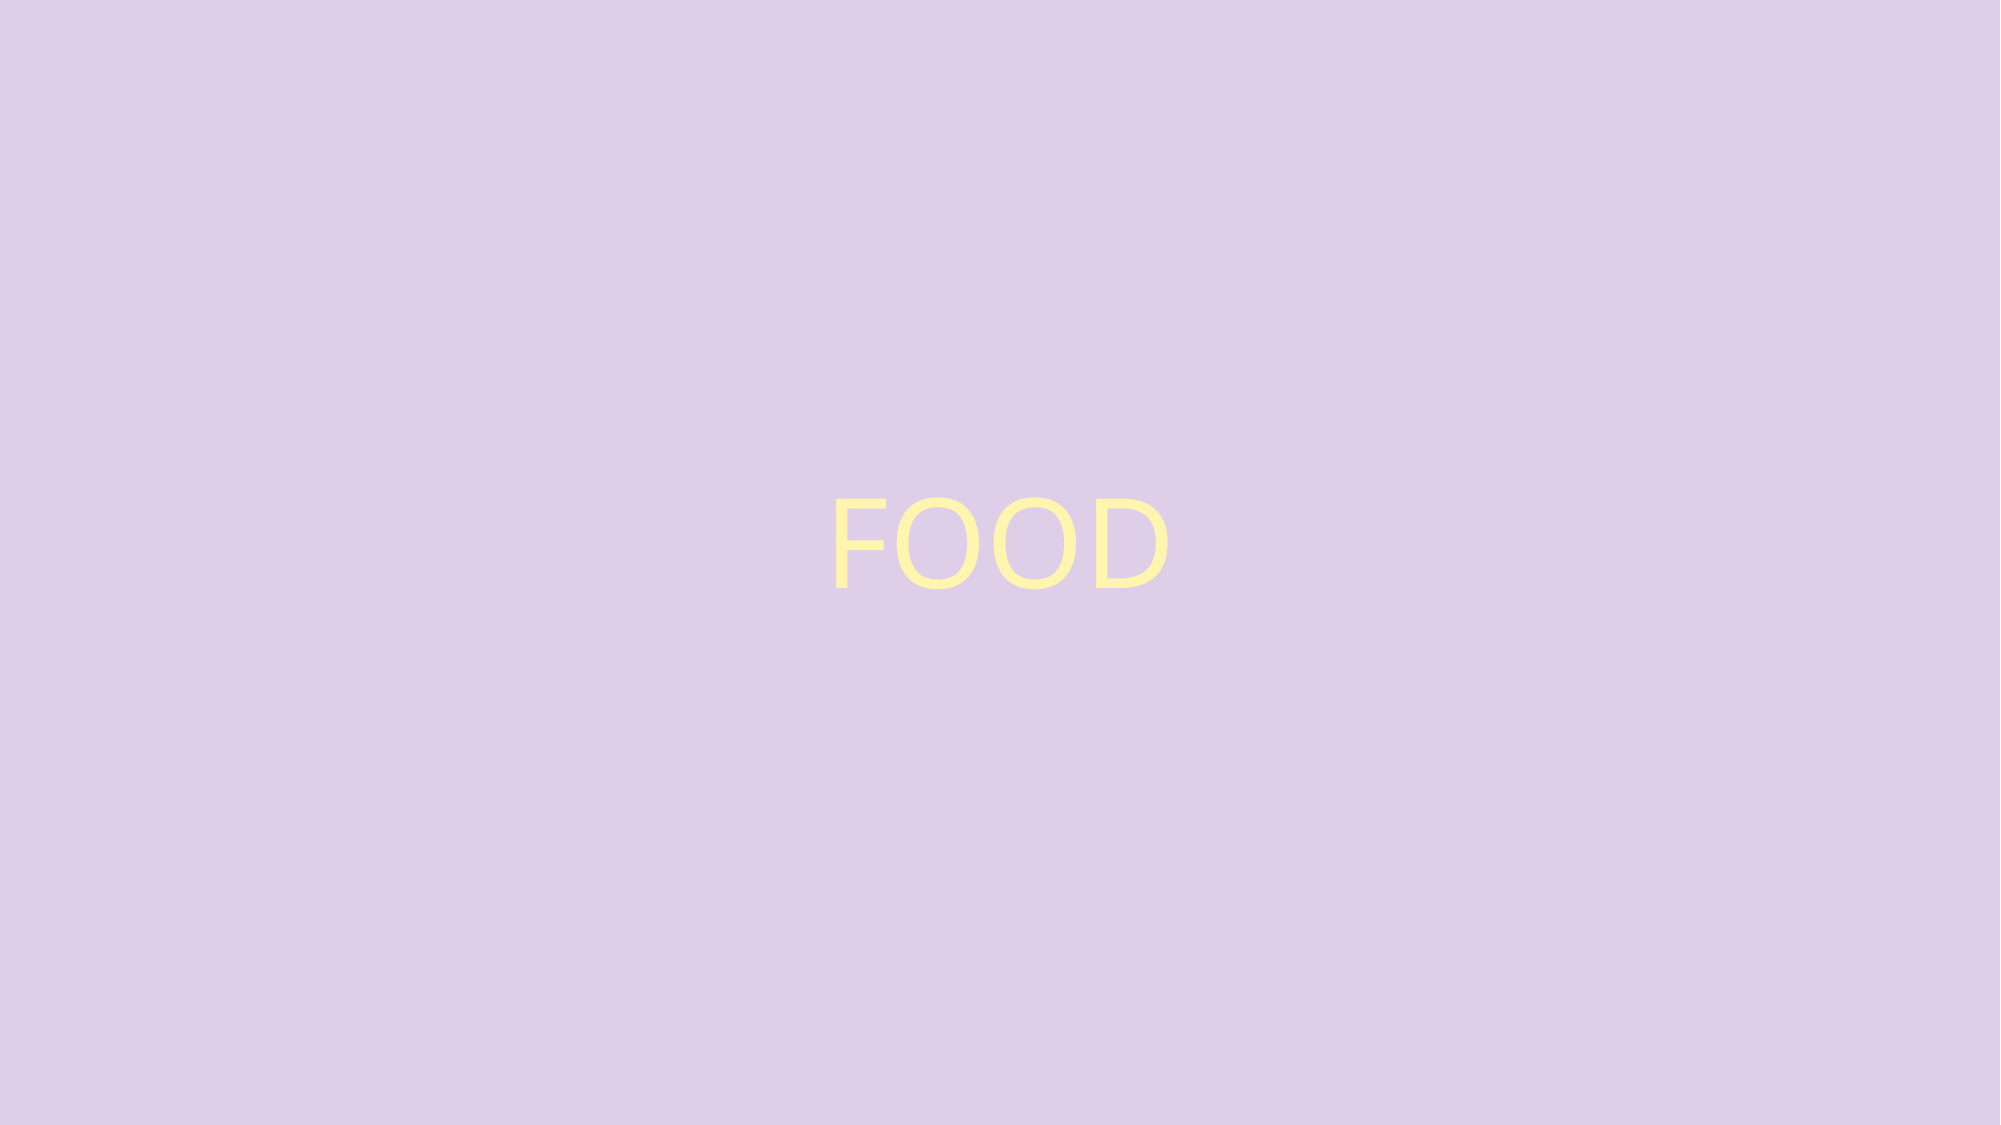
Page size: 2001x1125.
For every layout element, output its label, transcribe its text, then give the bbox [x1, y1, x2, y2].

title FOOD [249, 351, 1750, 744]
